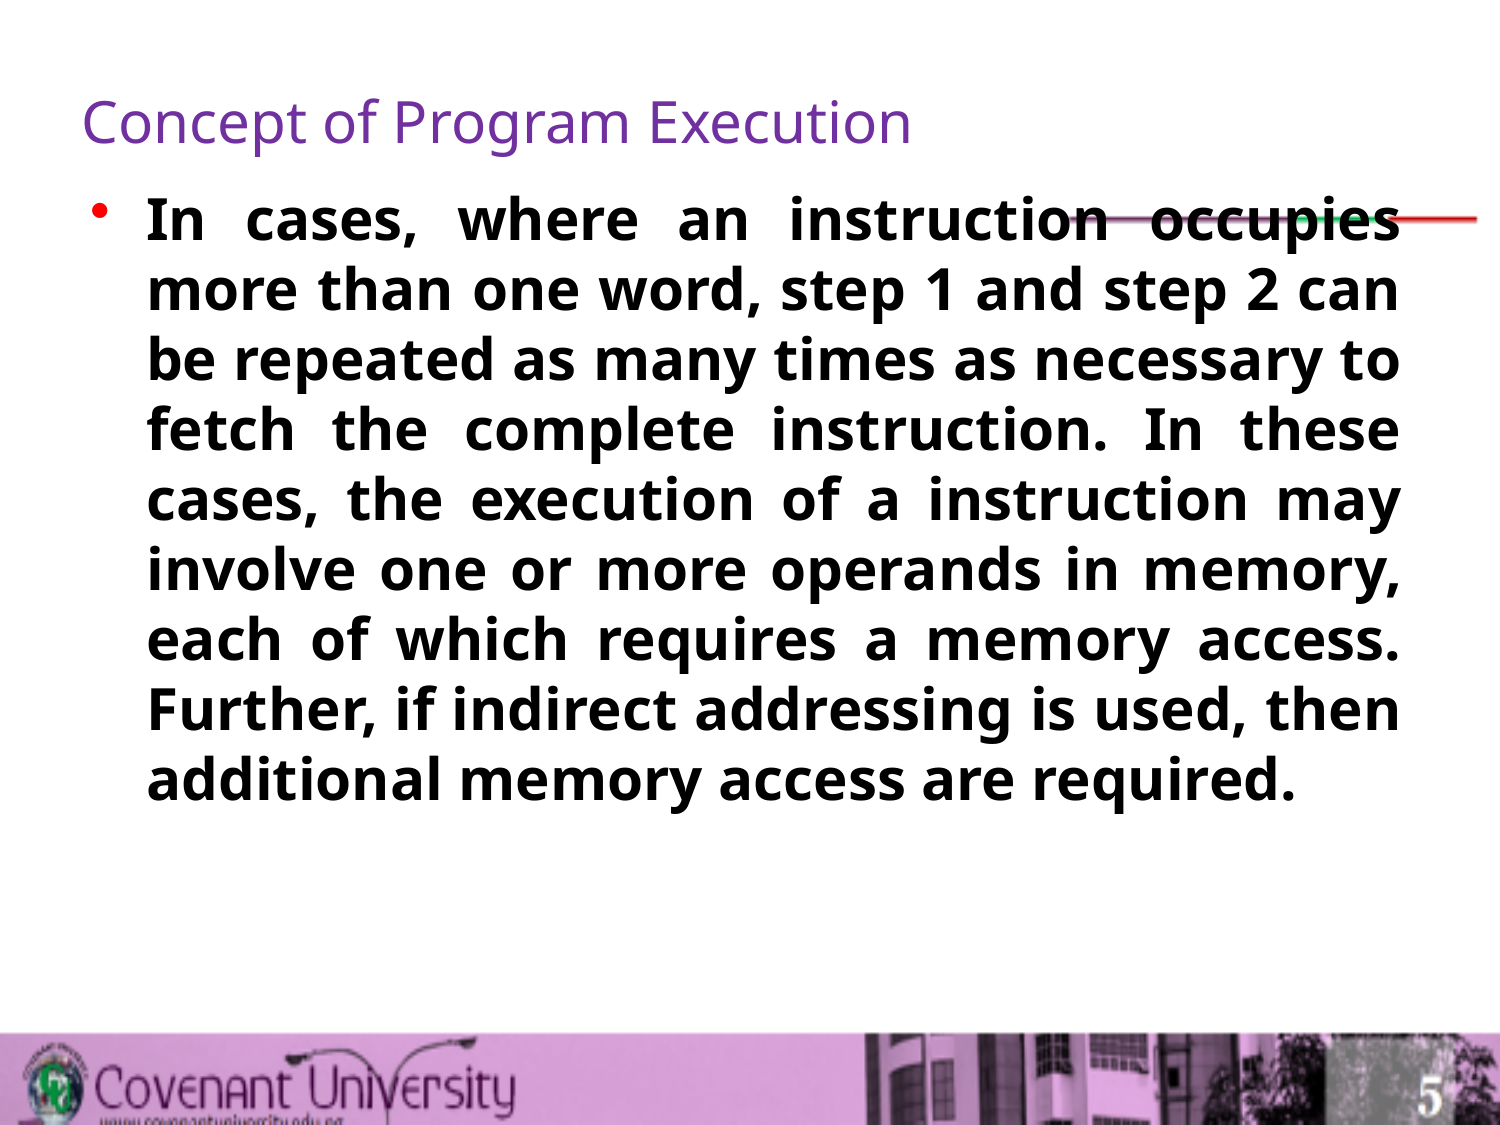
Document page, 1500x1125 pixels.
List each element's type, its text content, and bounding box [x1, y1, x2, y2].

picture [0, 0, 1500, 1125]
list In cases, where an instruction occupies more than one word, step 1 and step 2 can be repeated as many times as necessary to fetch the complete instruction. In these cases, the execution of a instruction may involve one or more operands in memory, each of which requires a memory access. Further, if indirect addressing is used, then additional memory access are required. [75, 174, 1417, 1100]
title Concept of Program Execution [66, 24, 1413, 163]
